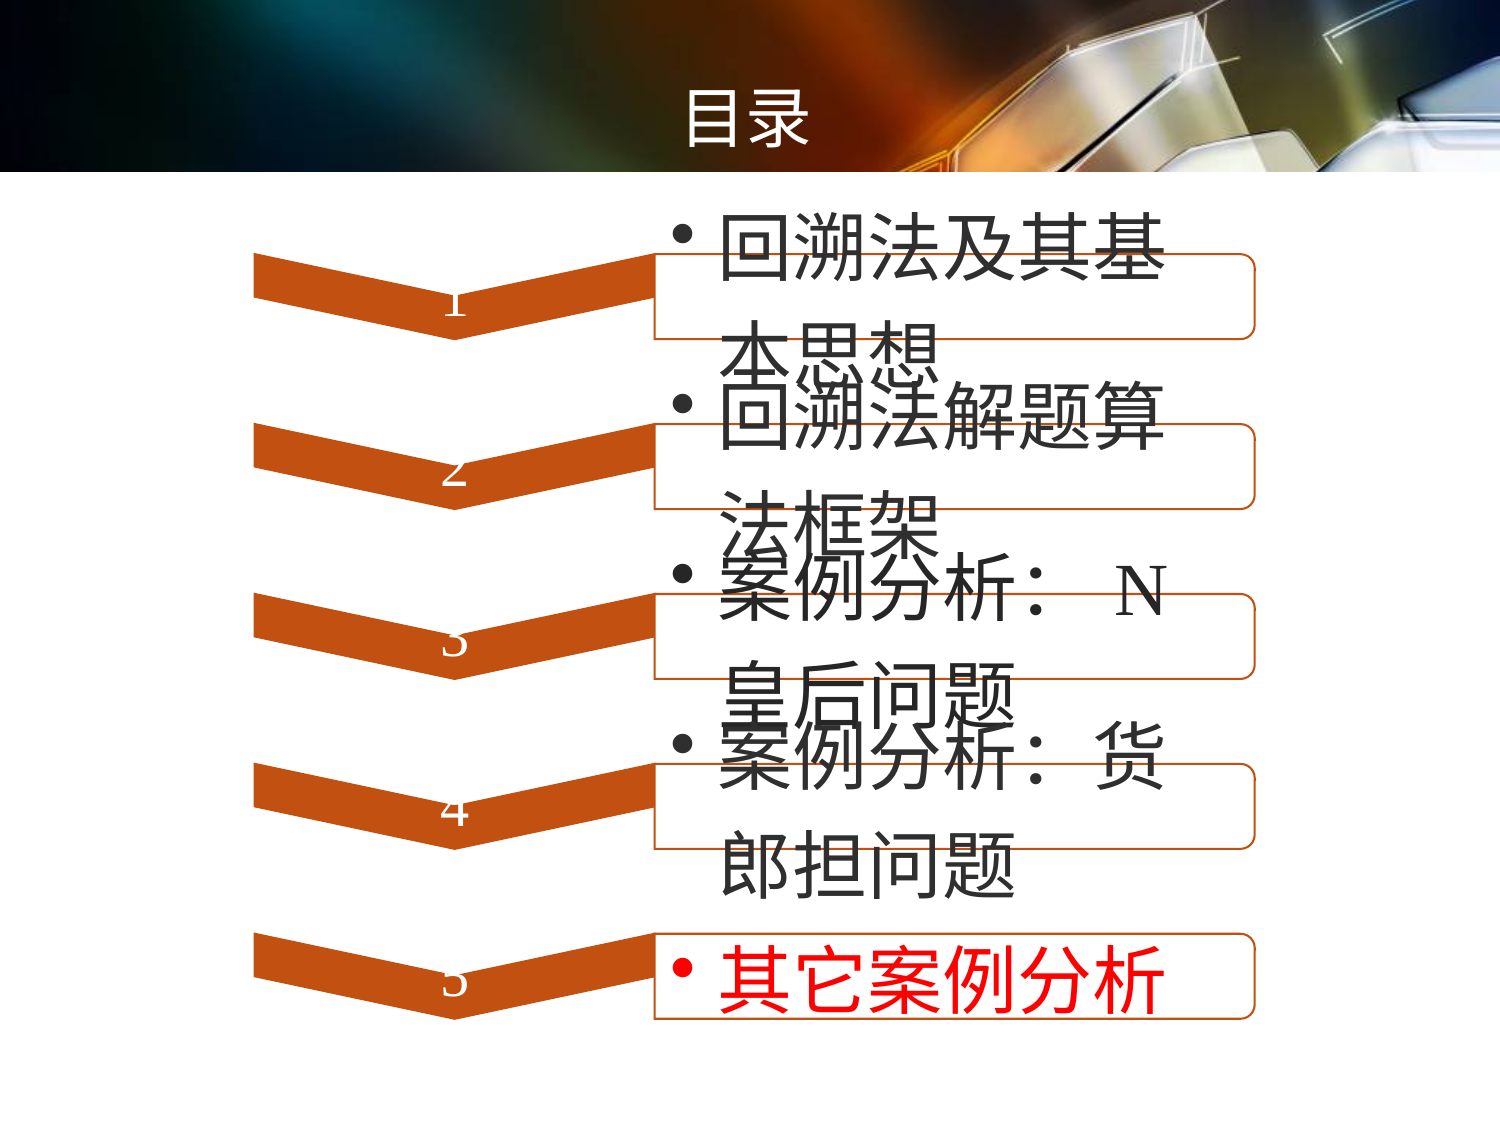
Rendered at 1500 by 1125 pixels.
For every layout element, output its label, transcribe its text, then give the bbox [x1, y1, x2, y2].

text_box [254, 254, 1255, 1019]
picture [0, 0, 1500, 172]
text_box 目录 [664, 68, 828, 164]
picture [282, 35, 289, 46]
